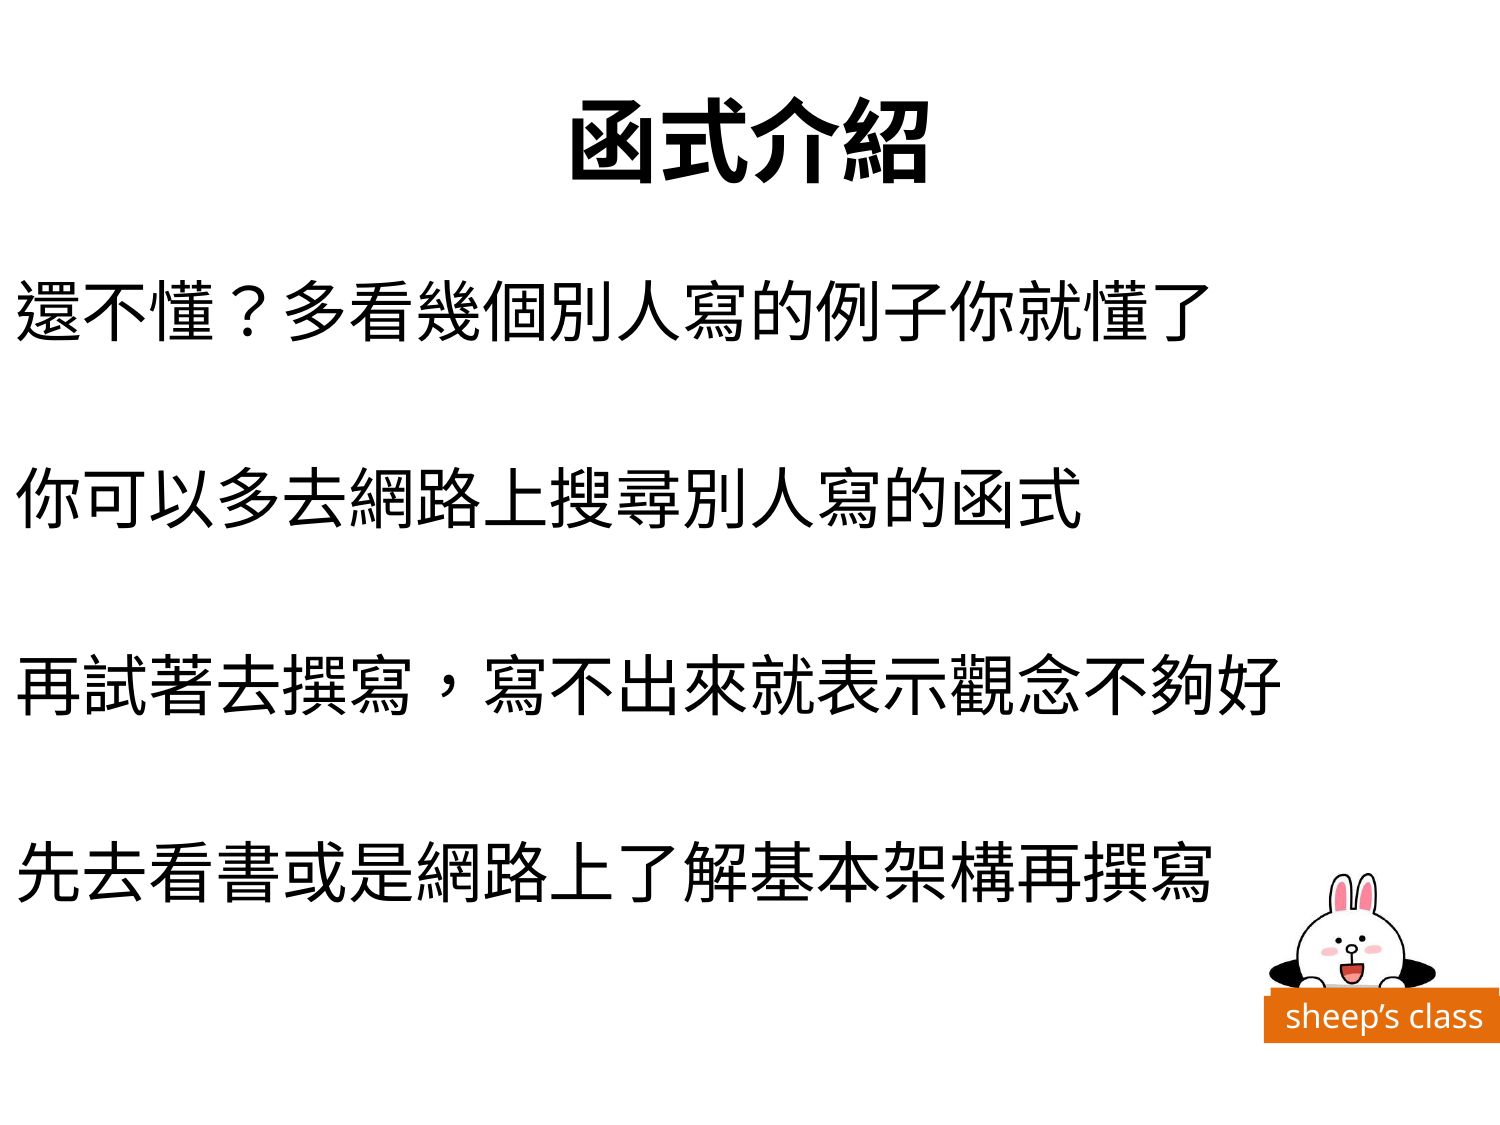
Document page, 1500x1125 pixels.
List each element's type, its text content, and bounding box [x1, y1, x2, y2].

title 函式介紹 [75, 45, 1425, 233]
list 還不懂？多看幾個別人寫的例子你就懂了 你可以多去網路上搜尋別人寫的函式 再試著去撰寫，寫不出來就表示觀念不夠好 先去看書或是網路上了解基本架構再撰寫 [0, 262, 1500, 1125]
